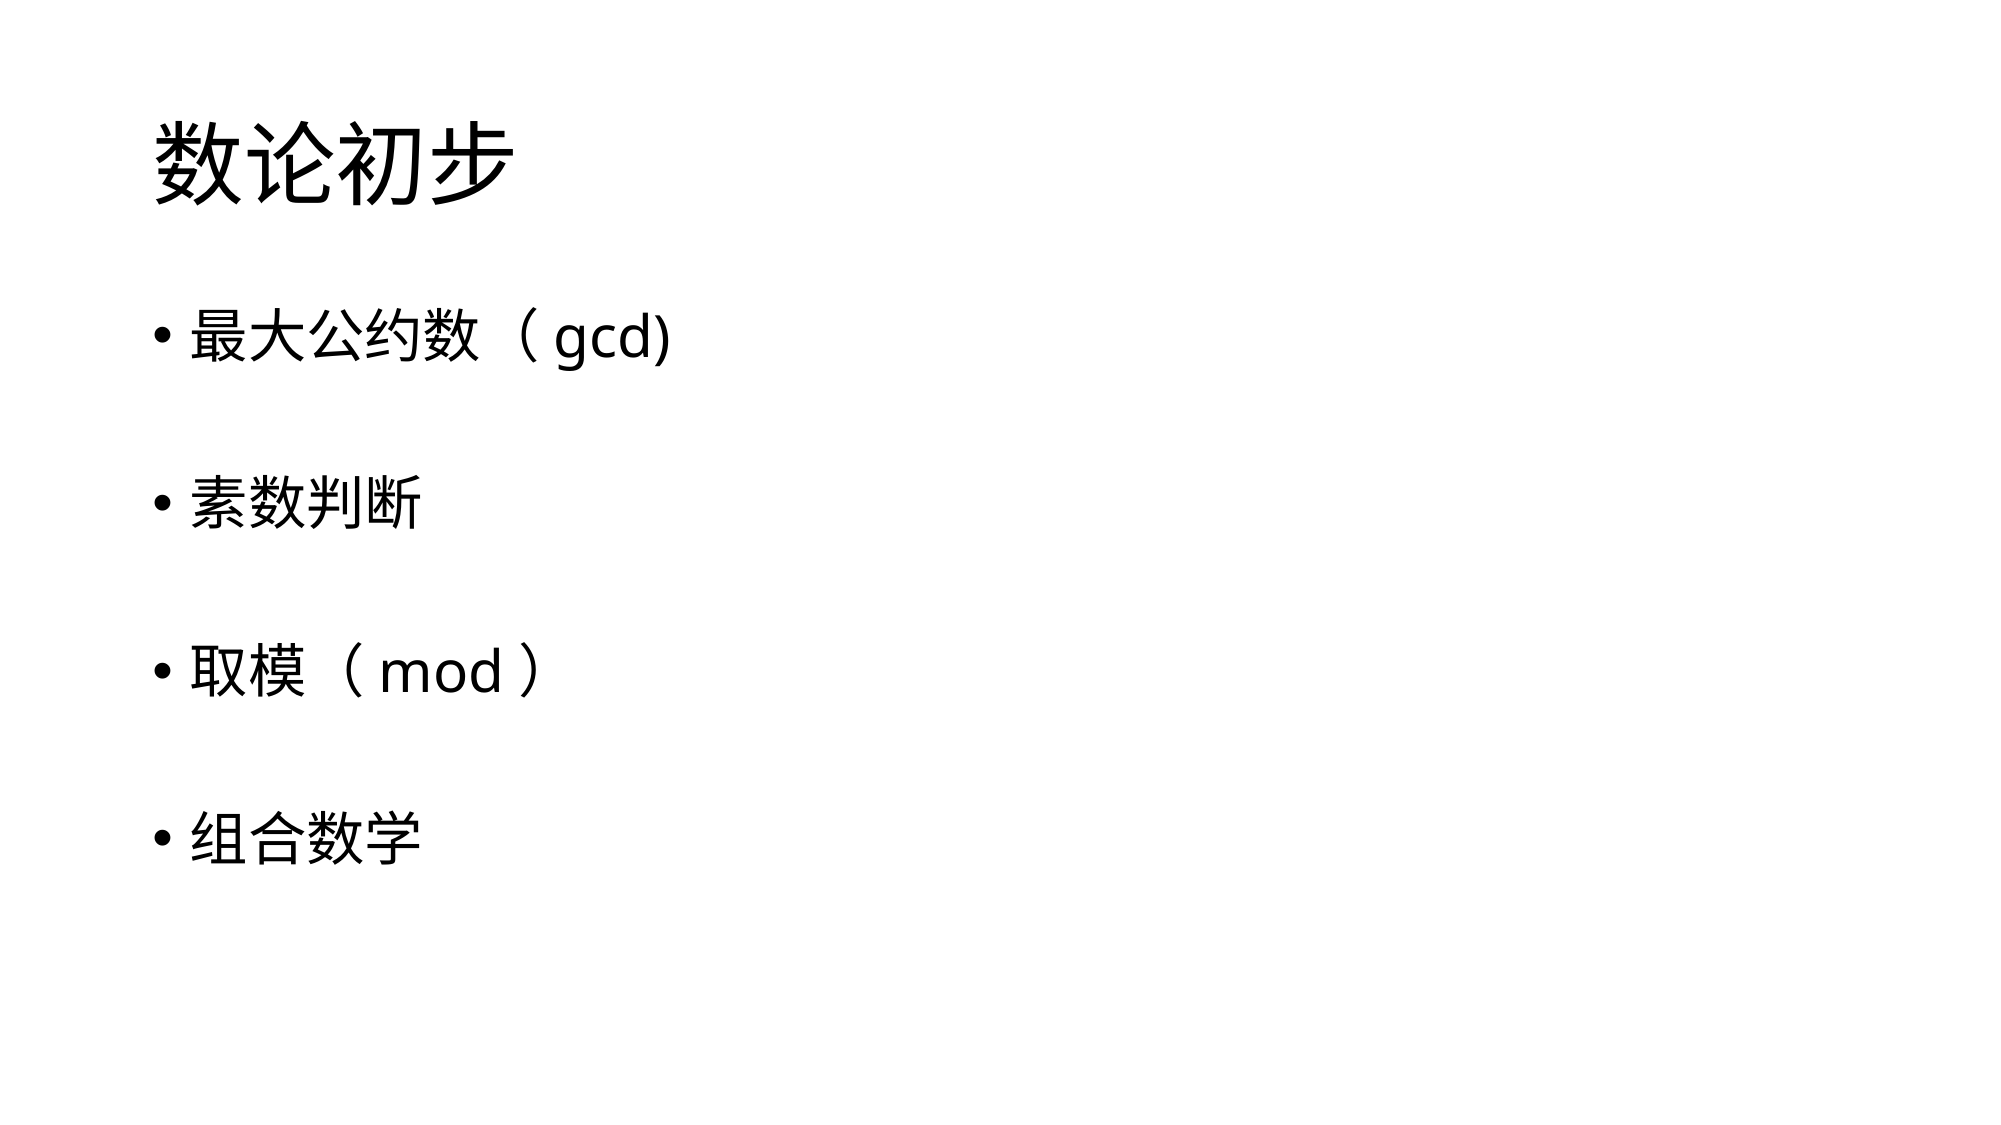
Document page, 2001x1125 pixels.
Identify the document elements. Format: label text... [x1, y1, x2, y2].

list 最大公约数（gcd) 素数判断 取模（mod） 组合数学 [137, 299, 1863, 1014]
title 数论初步 [137, 59, 1863, 278]
